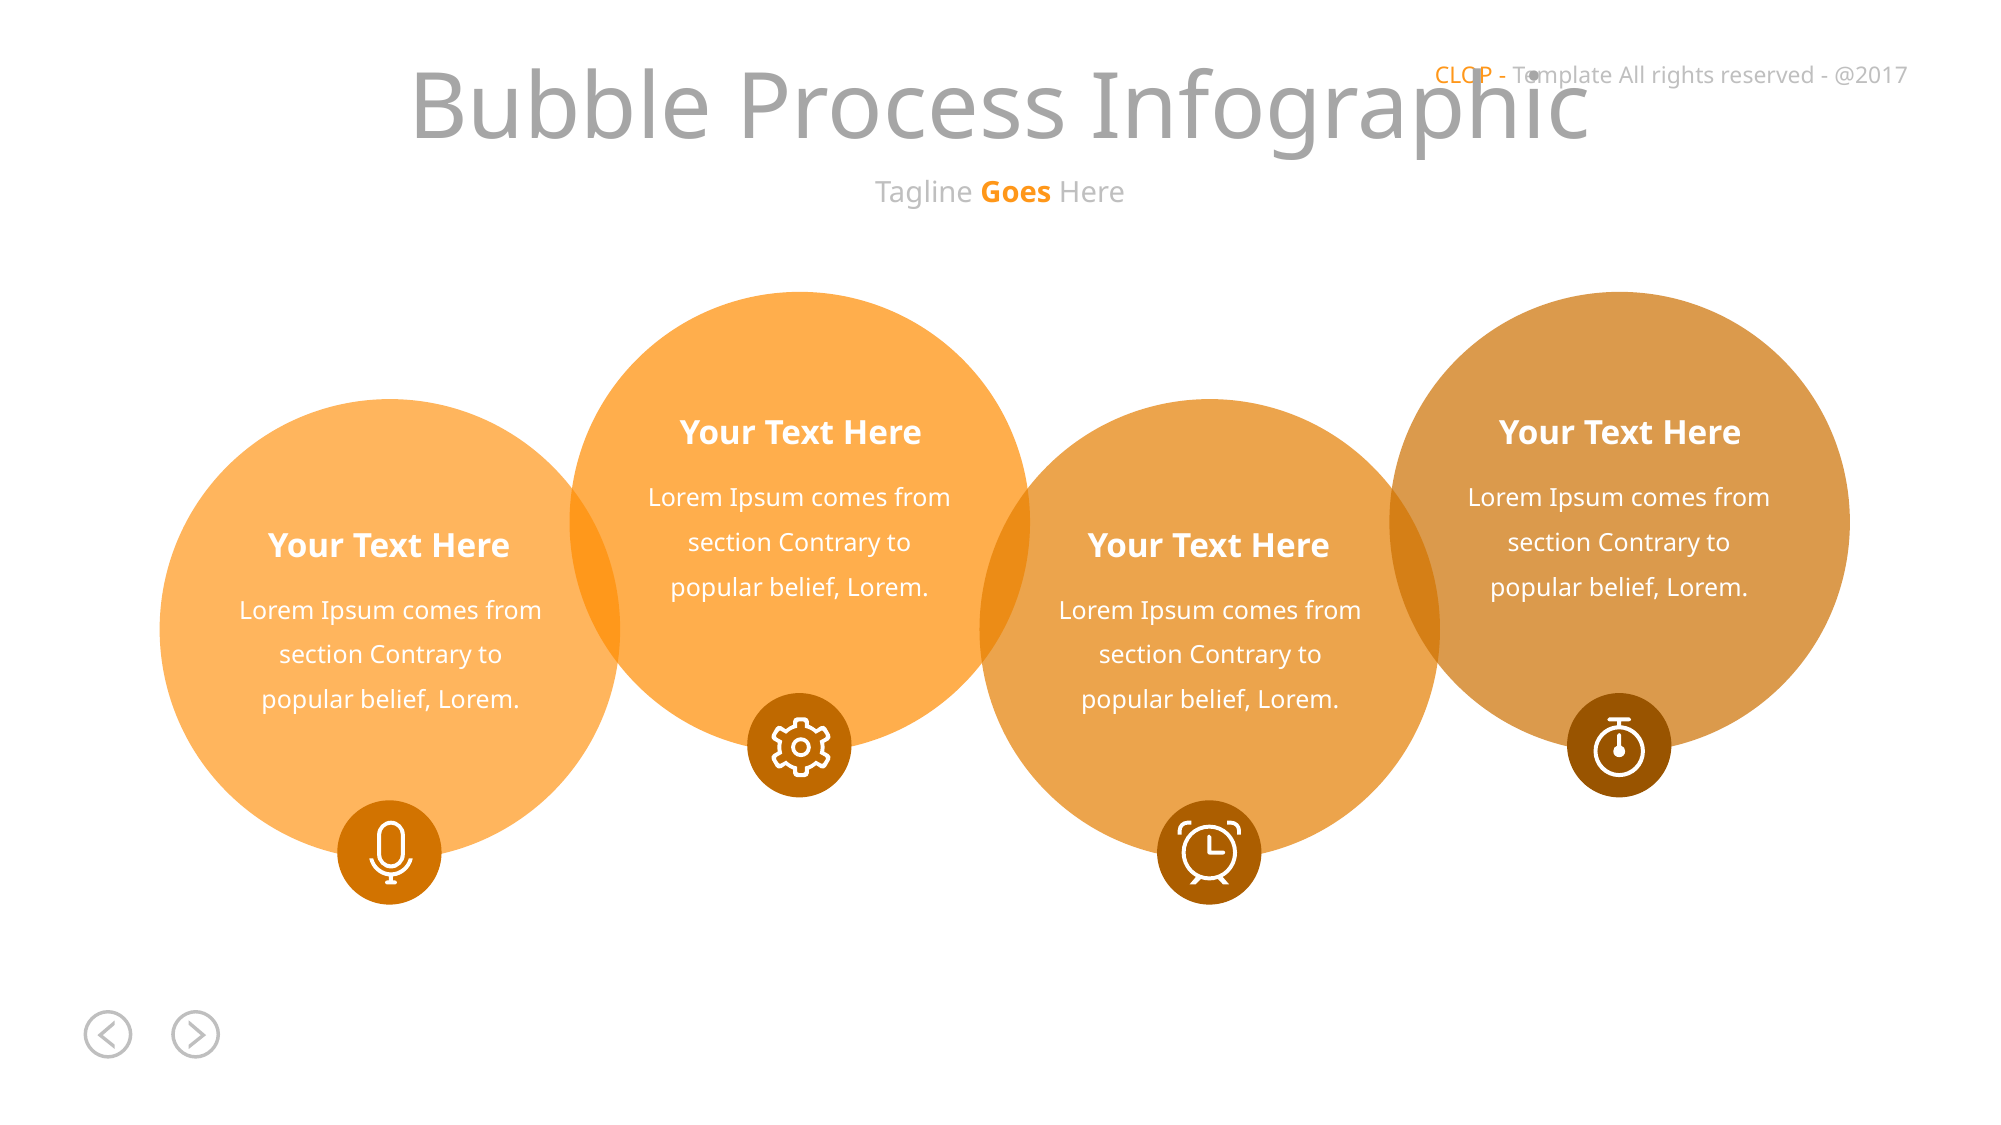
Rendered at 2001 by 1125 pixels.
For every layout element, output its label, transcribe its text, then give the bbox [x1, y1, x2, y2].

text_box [569, 291, 1031, 798]
text_box Bubble Process Infographic [393, 39, 1607, 165]
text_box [979, 399, 1440, 905]
text_box Tagline Goes Here [860, 165, 1140, 216]
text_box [159, 399, 621, 905]
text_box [1389, 291, 1850, 798]
